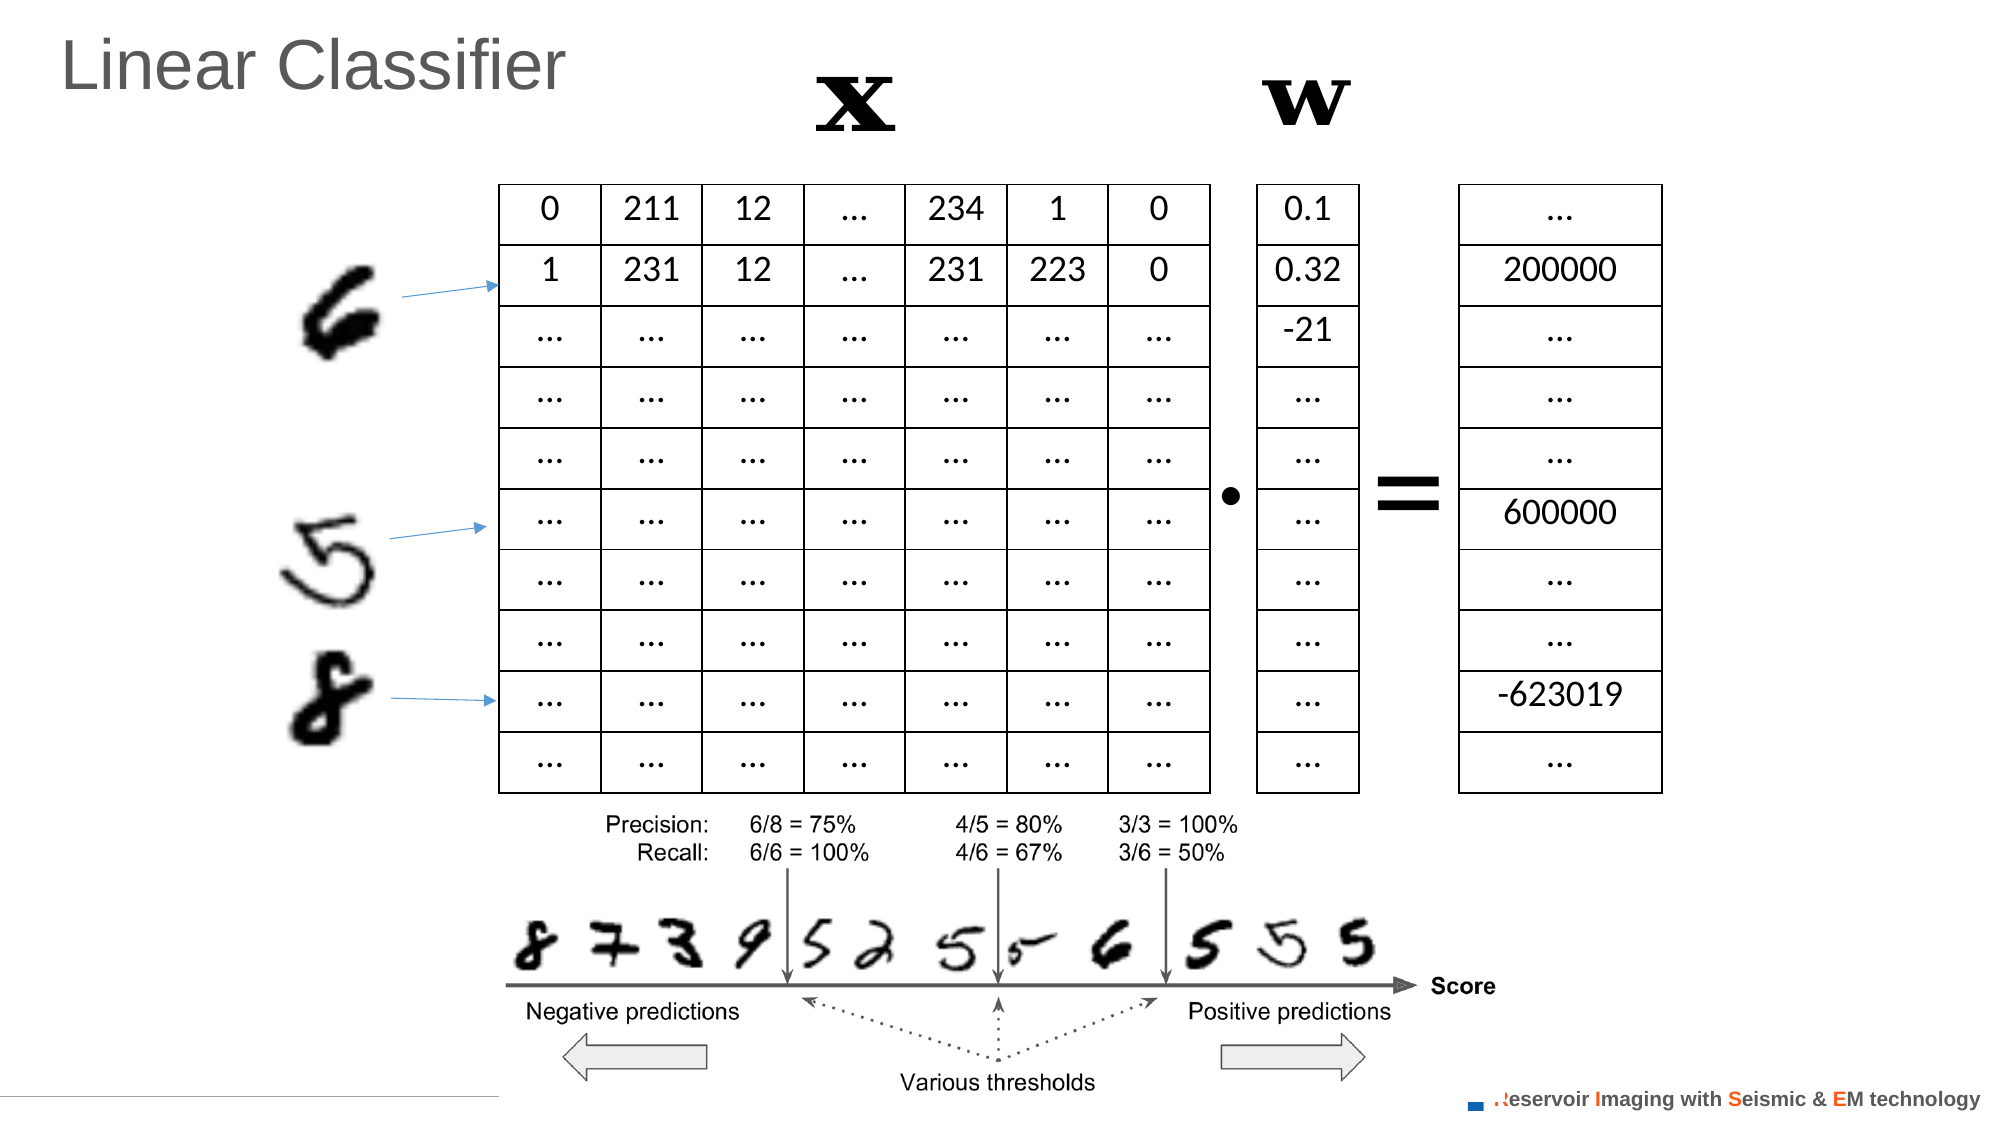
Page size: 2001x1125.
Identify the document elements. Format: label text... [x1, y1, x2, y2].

table_cell … [1008, 733, 1107, 792]
table_cell … [906, 368, 1006, 427]
table_cell … [906, 611, 1006, 670]
table_cell … [805, 611, 904, 670]
table_cell … [602, 550, 701, 609]
text_box . [1197, 347, 1289, 543]
table_cell … [1460, 550, 1661, 609]
table_cell … [906, 672, 1006, 731]
table_header … [1460, 185, 1661, 244]
table_cell … [1109, 307, 1209, 366]
table_cell … [1109, 611, 1209, 670]
table_cell 0.32 [1258, 246, 1358, 305]
table_cell … [1258, 550, 1358, 609]
table_cell … [805, 307, 904, 366]
table_header 0.1 [1258, 185, 1358, 244]
table_header 12 [703, 185, 803, 244]
table_cell … [1460, 368, 1661, 427]
table_cell … [602, 733, 701, 792]
table_cell … [703, 368, 803, 427]
table_cell … [703, 490, 803, 549]
table_cell … [500, 429, 600, 488]
table_header 211 [602, 185, 701, 244]
table_header 0 [1109, 185, 1209, 244]
table_cell … [602, 611, 701, 670]
table_cell 231 [906, 246, 1006, 305]
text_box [402, 284, 500, 298]
table_cell … [500, 368, 600, 427]
table_cell … [1258, 672, 1358, 731]
picture [252, 229, 403, 365]
table_cell … [805, 246, 904, 305]
table_cell … [1109, 733, 1209, 792]
table_cell … [906, 429, 1006, 488]
table_cell … [703, 611, 803, 670]
table_cell … [1258, 733, 1358, 792]
table_cell … [1109, 490, 1209, 549]
table_cell … [1460, 733, 1661, 792]
table_cell … [500, 672, 600, 731]
table_cell … [1109, 672, 1209, 731]
table_cell … [602, 368, 701, 427]
table_cell … [1289, 429, 1357, 488]
table_cell -623019 [1460, 672, 1661, 731]
table_cell … [805, 490, 904, 549]
table_cell 600000 [1460, 490, 1661, 549]
table_cell … [1258, 490, 1357, 549]
table_cell … [805, 733, 904, 792]
table_header 234 [906, 185, 1006, 244]
table_cell … [906, 733, 1006, 792]
table_cell … [1460, 429, 1661, 488]
table_cell 200000 [1460, 246, 1661, 305]
table_cell … [500, 490, 600, 549]
title Linear Classifier [45, 0, 1771, 134]
table_cell … [1109, 429, 1197, 488]
table_cell 223 [1008, 246, 1107, 305]
table_cell 231 [602, 246, 701, 305]
table_cell … [1008, 490, 1107, 549]
table_cell … [602, 307, 701, 366]
table_cell … [602, 429, 701, 488]
table_cell … [703, 429, 803, 488]
table_cell … [703, 672, 803, 731]
table_cell … [1008, 550, 1107, 609]
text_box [389, 526, 487, 539]
table_header … [805, 185, 904, 244]
table_cell … [1109, 550, 1209, 609]
table_cell … [500, 307, 600, 366]
table_cell … [1008, 672, 1107, 731]
table_cell … [1460, 611, 1661, 670]
table_cell … [1460, 307, 1661, 366]
table_cell … [1289, 368, 1358, 427]
table_cell … [500, 733, 600, 792]
table_cell … [703, 733, 803, 792]
picture [280, 644, 400, 757]
table_cell -21 [1258, 307, 1358, 366]
table_cell … [703, 307, 803, 366]
table_cell … [1008, 611, 1107, 670]
table_cell … [602, 490, 701, 549]
table_cell … [500, 550, 600, 609]
table_cell 12 [703, 246, 803, 305]
picture [271, 489, 403, 619]
table_cell … [1008, 429, 1107, 488]
table_cell … [1258, 611, 1358, 670]
table_cell … [1008, 368, 1107, 427]
table_cell … [906, 490, 1006, 549]
table_cell … [805, 672, 904, 731]
table_cell … [1109, 368, 1197, 427]
picture [499, 802, 1505, 1102]
table_cell … [500, 611, 600, 670]
table_header 1 [1008, 185, 1107, 244]
table_cell … [805, 368, 904, 427]
table_cell … [602, 672, 701, 731]
table_cell … [805, 429, 904, 488]
table_cell … [703, 550, 803, 609]
table_header 0 [500, 185, 600, 244]
table_cell … [906, 307, 1006, 366]
table_cell … [805, 550, 904, 609]
table_cell … [906, 550, 1006, 609]
table_cell 0 [1109, 246, 1209, 305]
table_cell 1 [500, 246, 600, 305]
text_box = [1357, 384, 1449, 580]
table_cell … [1008, 307, 1107, 366]
